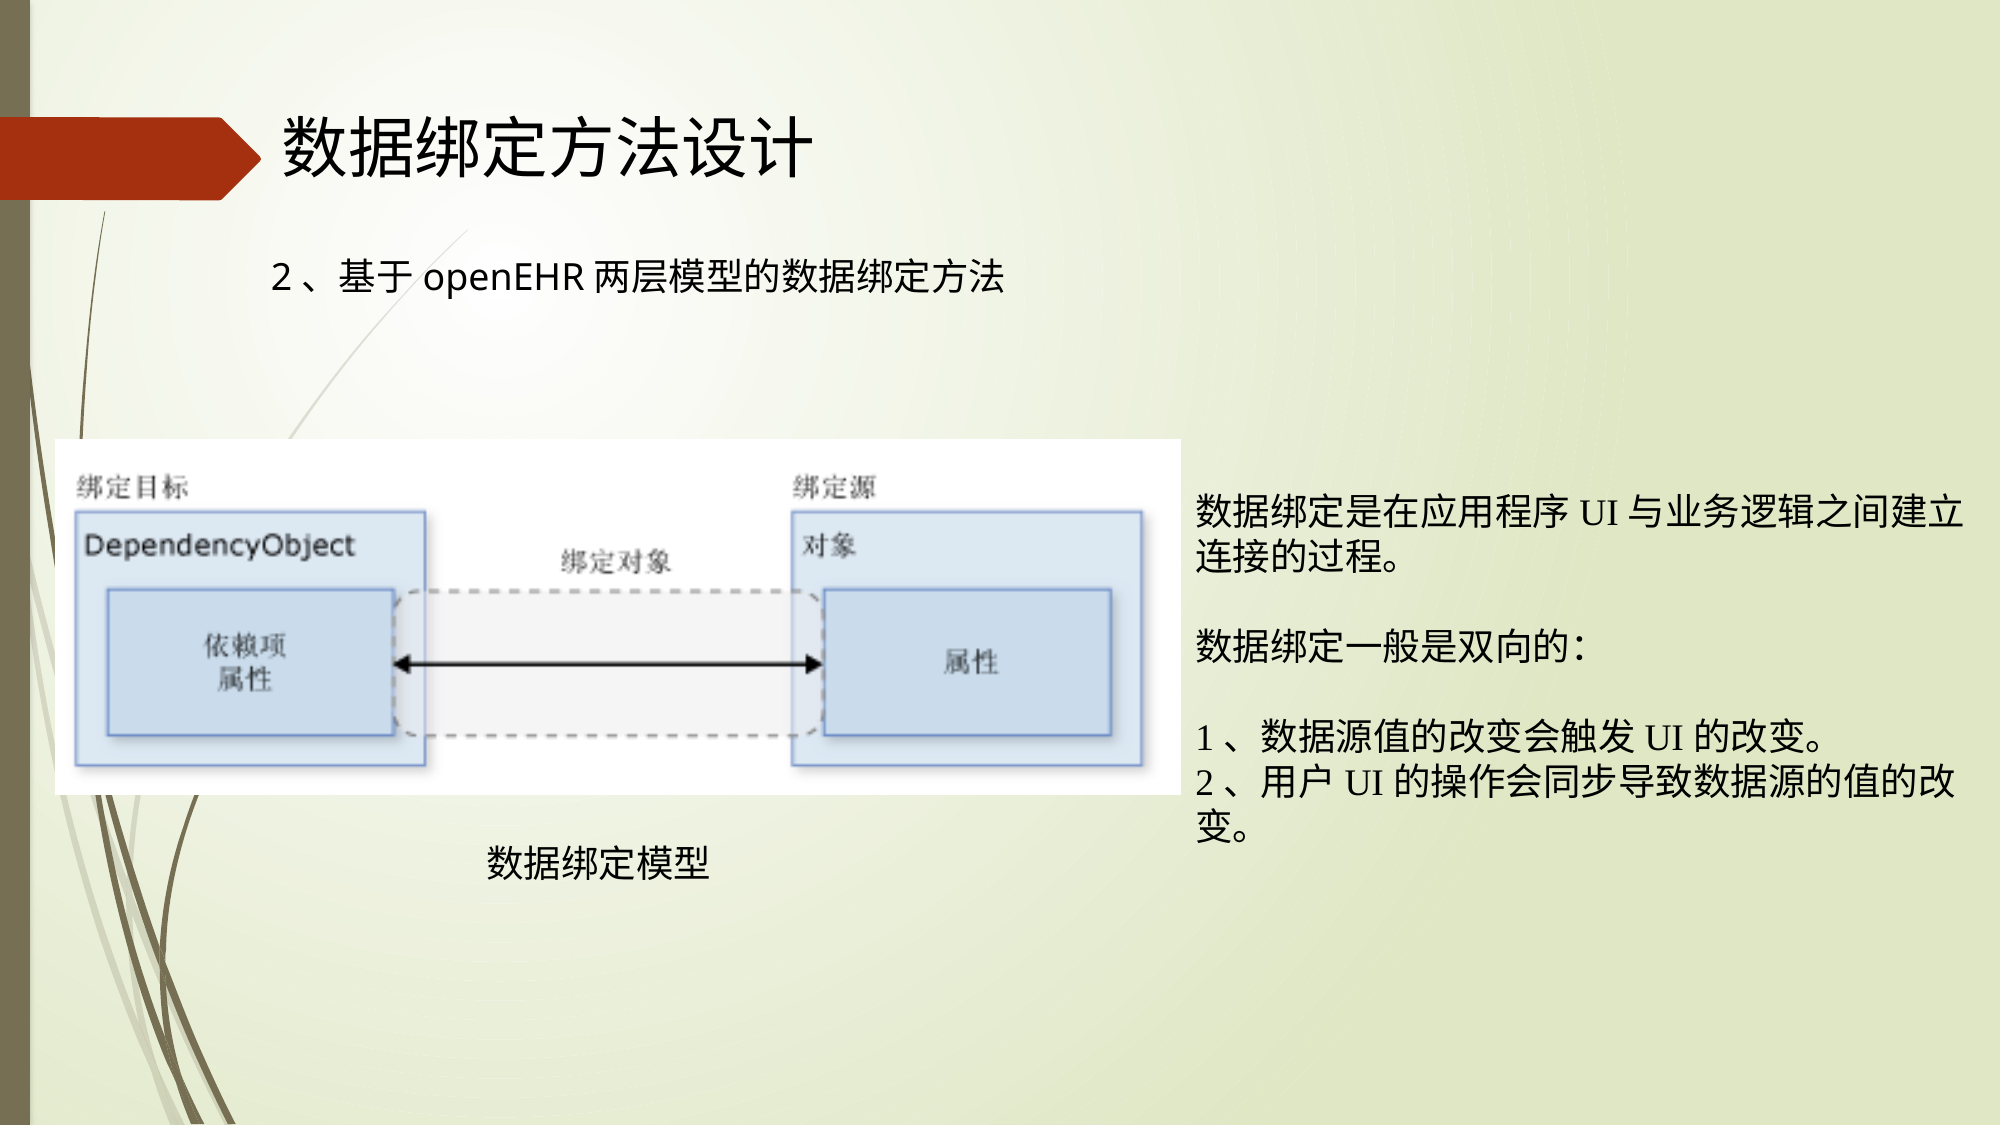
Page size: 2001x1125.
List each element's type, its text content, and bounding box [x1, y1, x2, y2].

text_box 数据绑定方法设计 [266, 98, 831, 194]
text_box 2、基于openEHR两层模型的数据绑定方法 [256, 245, 1021, 305]
text_box 数据绑定是在应用程序UI与业务逻辑之间建立连接的过程。 数据绑定一般是双向的： 1、数据源值的改变会触发UI的改变。 2、用户UI的操作会同步导致数据源的值的改变。 [1180, 480, 1991, 856]
picture [55, 439, 1181, 796]
text_box 数据绑定模型 [471, 832, 727, 893]
